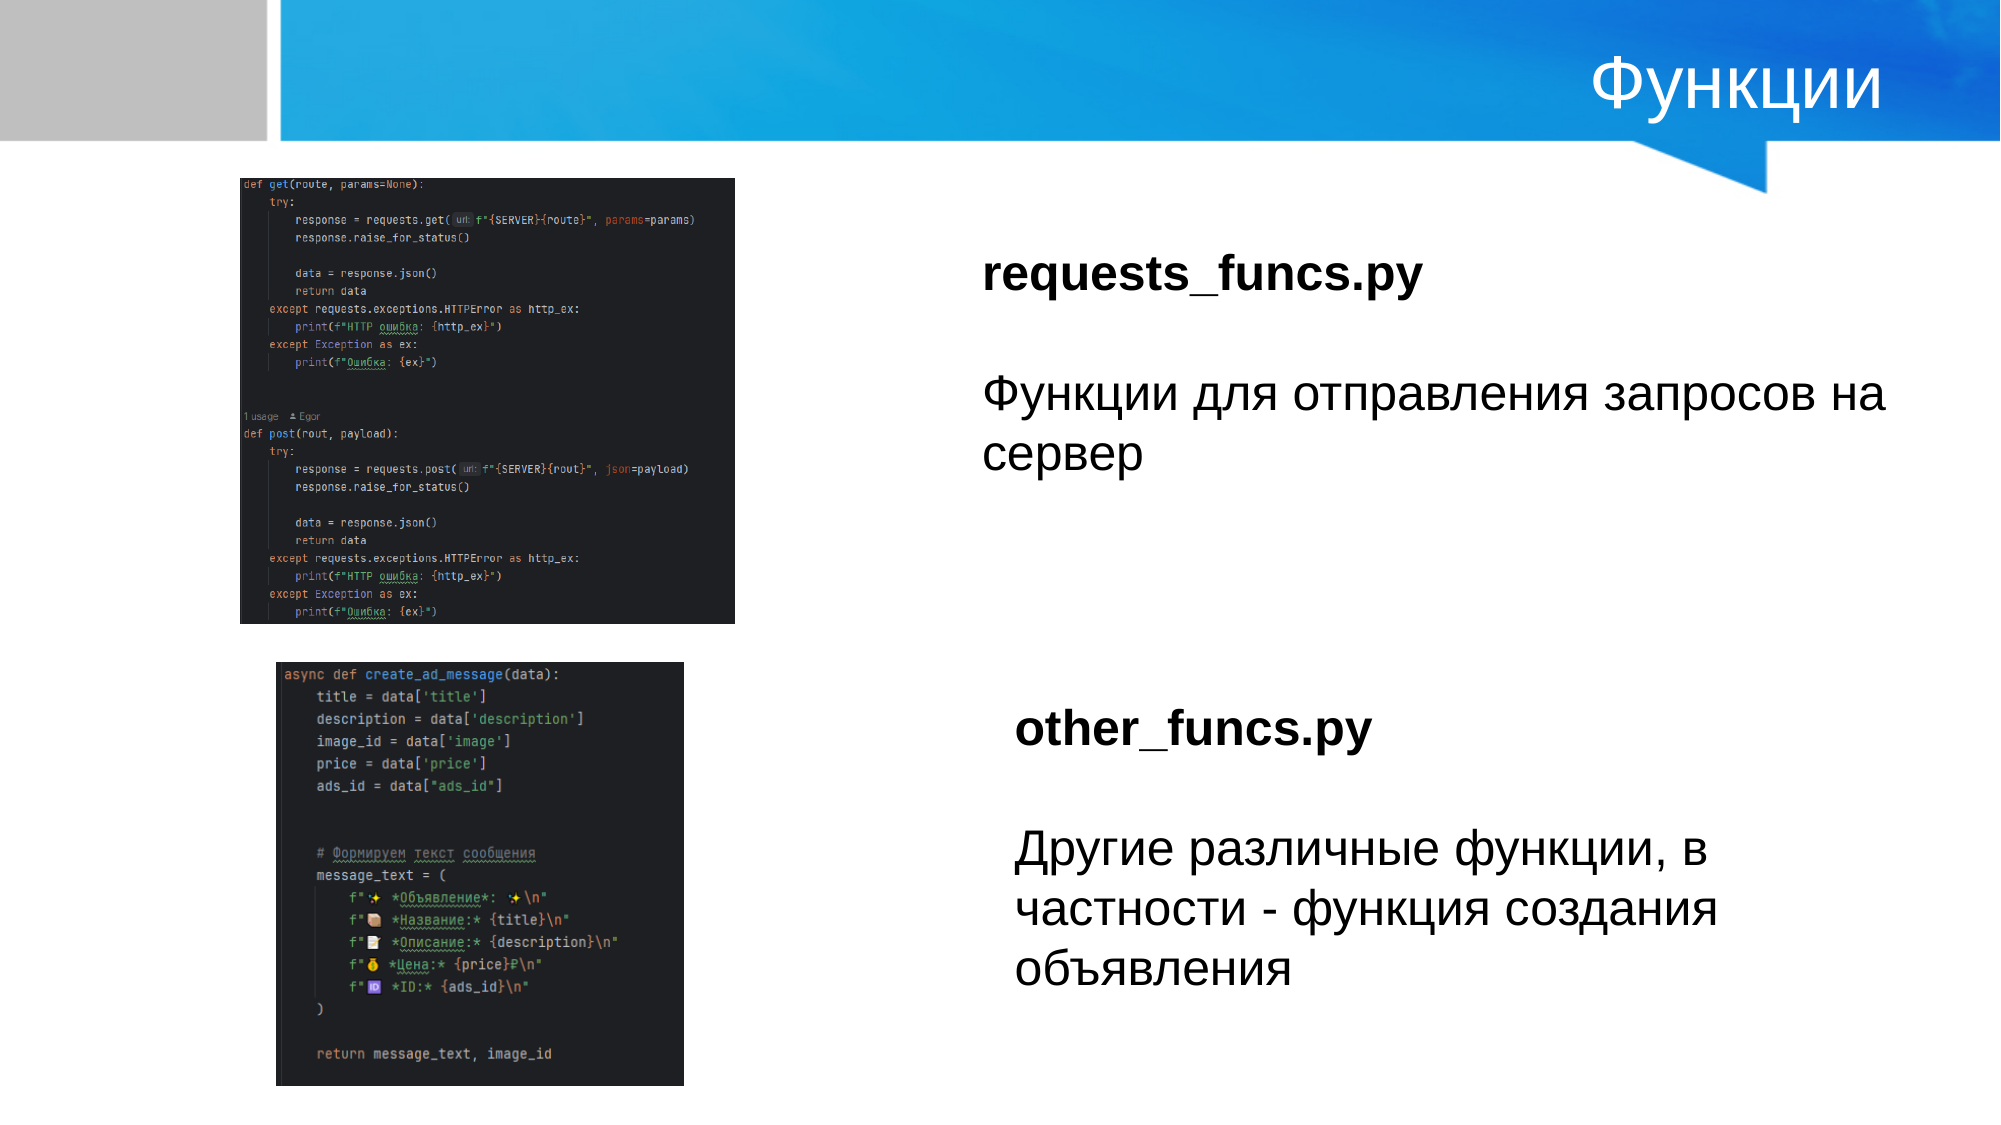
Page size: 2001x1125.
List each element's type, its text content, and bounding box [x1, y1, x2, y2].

picture [0, 0, 2000, 1125]
text_box other_funcs.py Другие различные функции, в частности - функция создания объявления [999, 687, 1900, 1014]
title Функции [99, 30, 1901, 127]
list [240, 178, 735, 624]
text_box requests_funcs.py Функции для отправления запросов на сервер [967, 233, 1929, 517]
